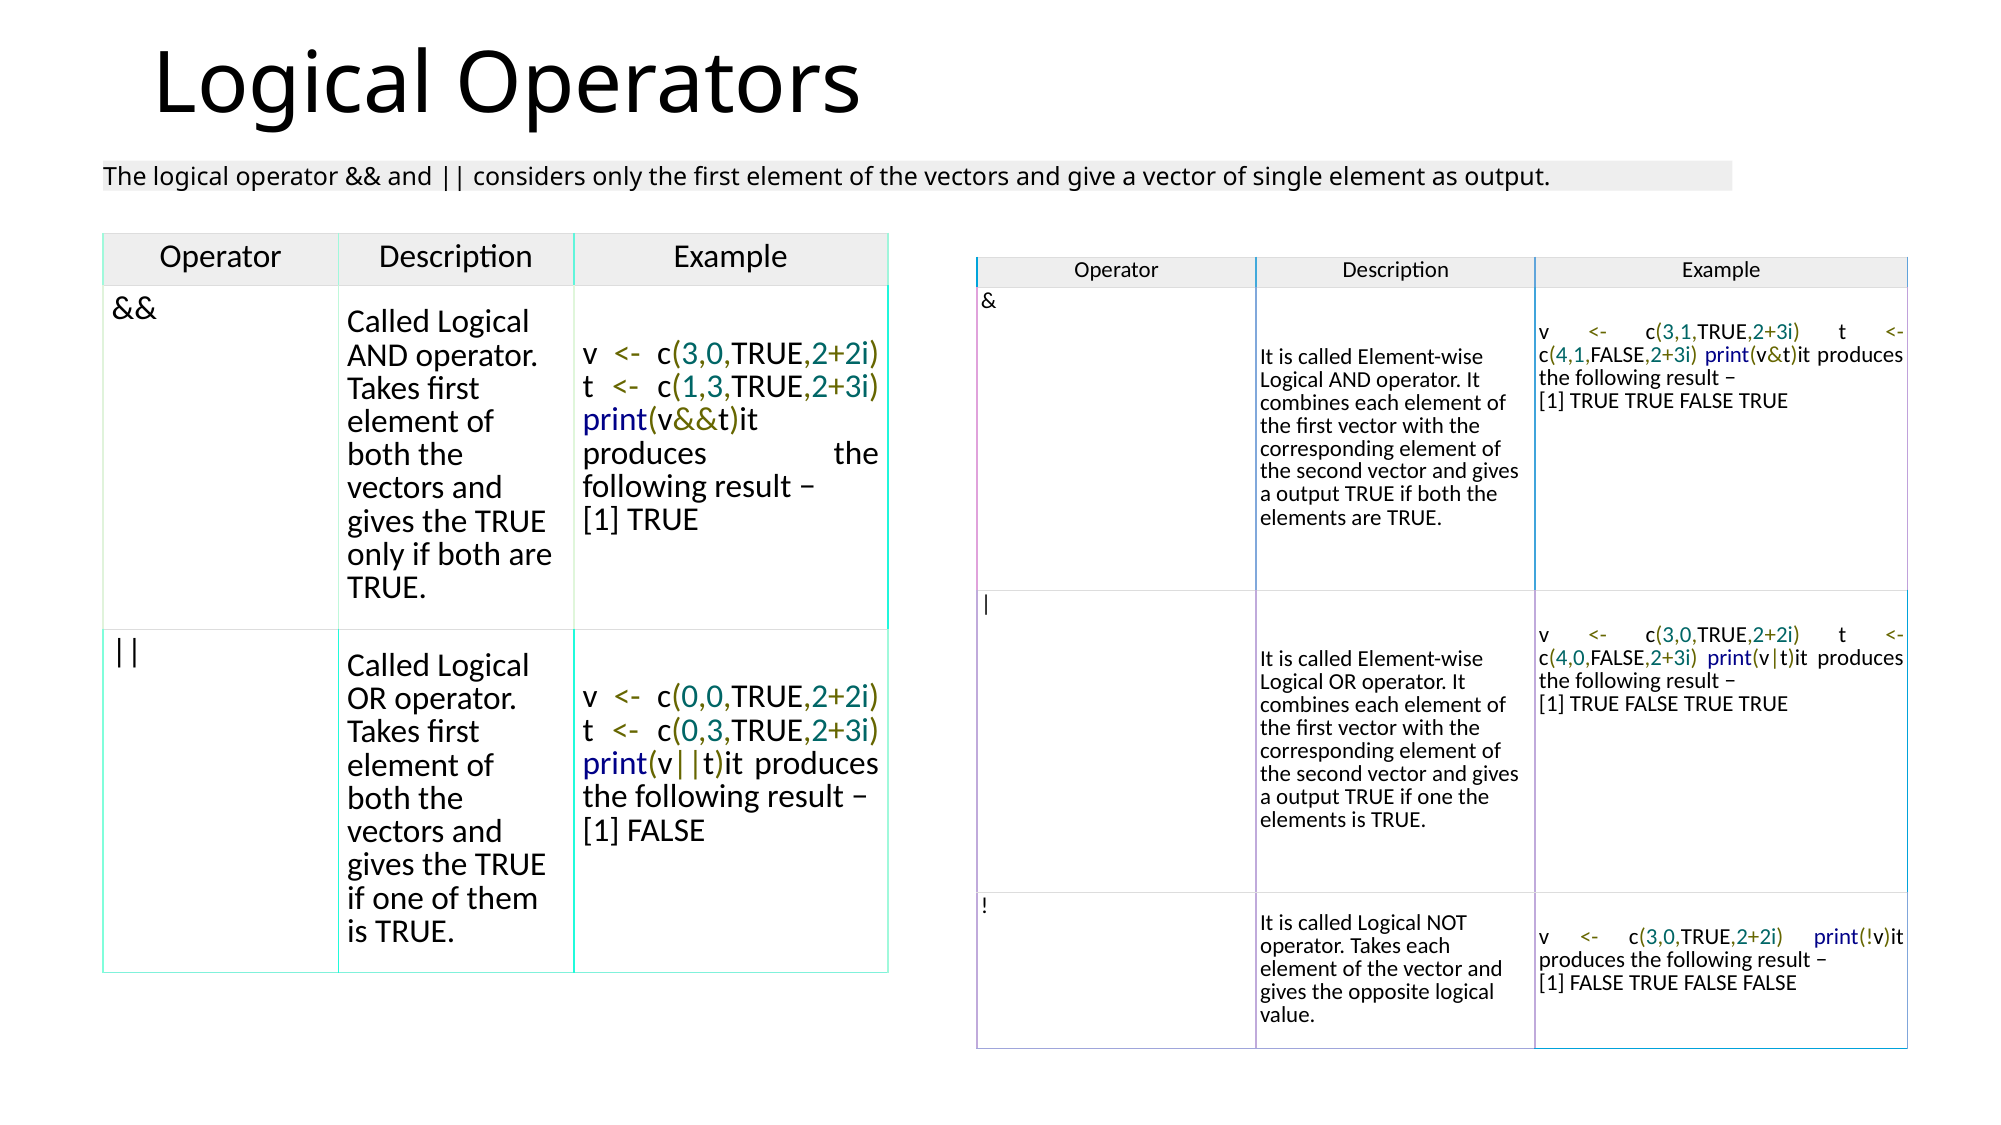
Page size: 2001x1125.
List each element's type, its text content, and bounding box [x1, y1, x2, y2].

table_cell Live Demo v <- c(3,1,TRUE,2+3i) t <- c(4,1,FALSE,2+3i) print(v&t)it produces the following result − [1] TRUE TRUE FALSE TRUE [1536, 288, 1907, 590]
table_cell Live Demo v <- c(3,0,TRUE,2+2i) t <- c(4,0,FALSE,2+3i) print(v|t)it produces the following result − [1] TRUE FALSE TRUE TRUE [1536, 591, 1907, 892]
table_header Description [1257, 258, 1534, 287]
table_cell It is called Element-wise Logical AND operator. It combines each element of the first vector with the corresponding element of the second vector and gives a output TRUE if both the elements are TRUE. [1257, 288, 1534, 590]
title Logical Operators [137, 30, 1863, 139]
table_cell Called Logical OR operator. Takes first element of both the vectors and gives the TRUE if one of them is TRUE. [339, 630, 573, 972]
table_header Operator [978, 258, 1255, 287]
table_cell ! [978, 893, 1255, 1048]
table_cell It is called Logical NOT operator. Takes each element of the vector and gives the opposite logical value. [1257, 893, 1534, 1048]
table_cell & [978, 288, 1255, 590]
table_header Example [1536, 258, 1907, 287]
table_header Description [339, 234, 573, 285]
table_cell Live Demo v <- c(0,0,TRUE,2+2i) t <- c(0,3,TRUE,2+3i) print(v||t)it produces the following result − [1] FALSE [575, 630, 887, 972]
table_cell Live Demo v <- c(3,0,TRUE,2+2i) print(!v)it produces the following result − [1] FALSE TRUE FALSE FALSE [1536, 893, 1907, 1048]
table_header Example [575, 234, 887, 285]
table_cell Called Logical AND operator. Takes first element of both the vectors and gives the TRUE only if both are TRUE. [339, 286, 573, 629]
text_box The logical operator && and || considers only the first element of the vectors and give a vector of single element as output. [103, 160, 1733, 191]
table_cell Live Demo v <- c(3,0,TRUE,2+2i) t <- c(1,3,TRUE,2+3i) print(v&&t)it produces the following result − [1] TRUE [575, 286, 887, 629]
table_cell || [104, 630, 338, 972]
table_header Operator [104, 234, 338, 285]
table_cell It is called Element-wise Logical OR operator. It combines each element of the first vector with the corresponding element of the second vector and gives a output TRUE if one the elements is TRUE. [1257, 591, 1534, 892]
table_cell | [978, 591, 1255, 892]
table_cell && [104, 286, 338, 629]
